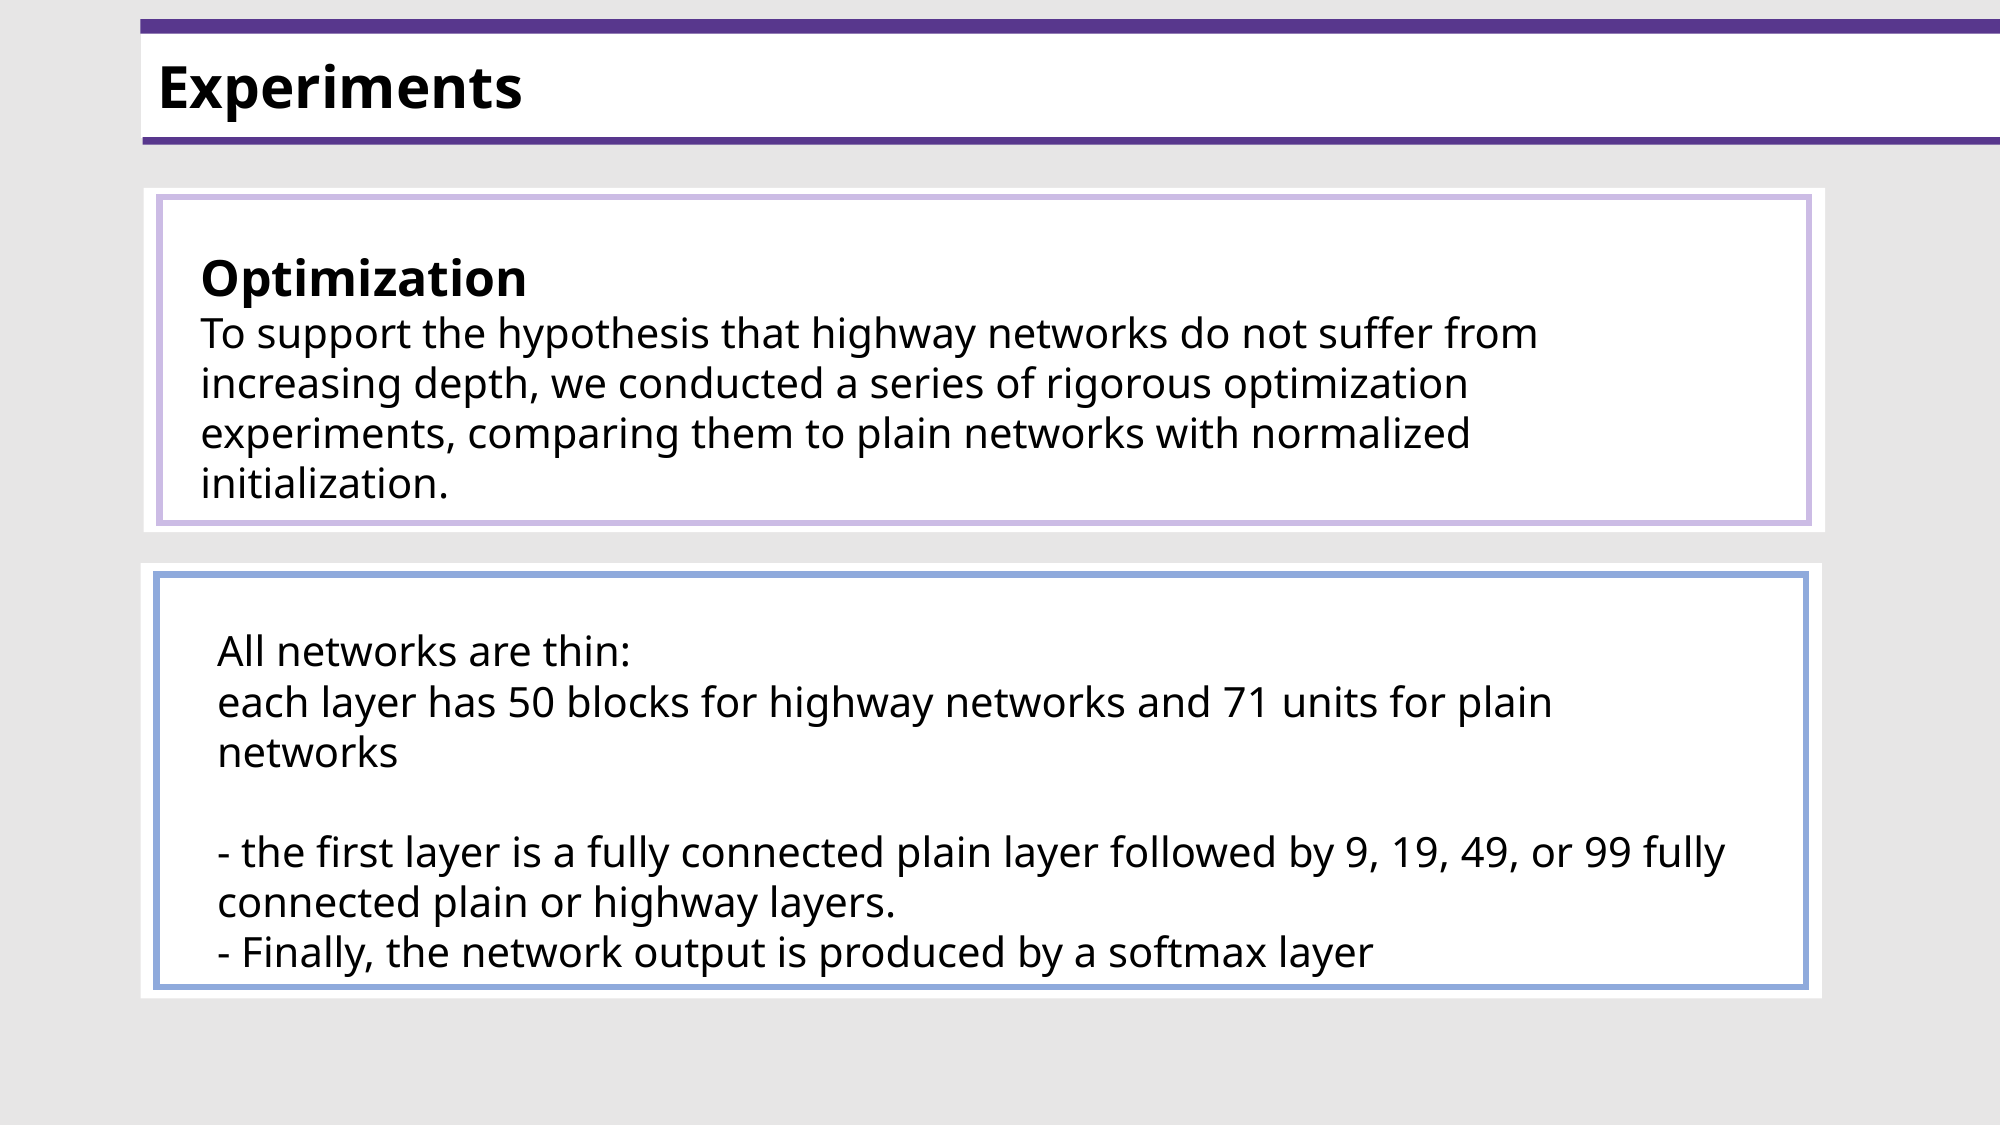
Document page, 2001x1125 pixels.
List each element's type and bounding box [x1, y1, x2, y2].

text_box [140, 563, 1823, 999]
text_box [143, 187, 1826, 533]
text_box [140, 19, 2000, 145]
